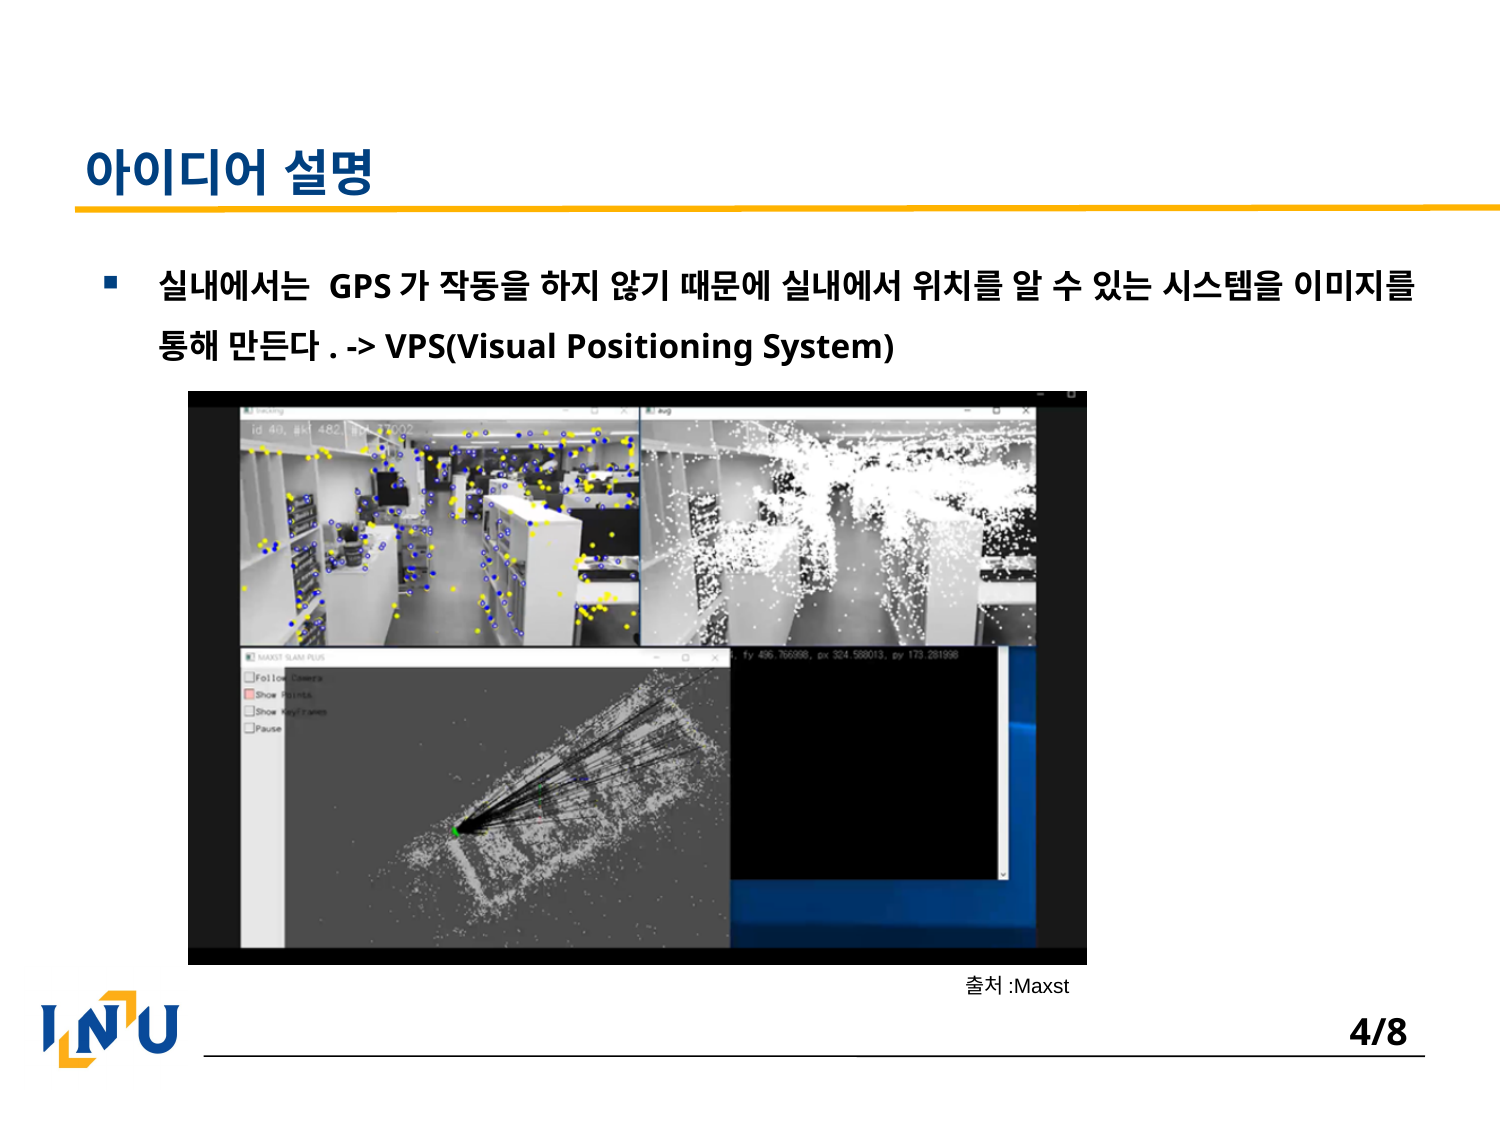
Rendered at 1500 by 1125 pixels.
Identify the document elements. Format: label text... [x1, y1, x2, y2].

picture [24, 390, 1087, 1090]
list 실내에서는 GPS가 작동을 하지 않기 때문에 실내에서 위치를 알 수 있는 시스템을 이미지를 통해 만든다. -> VPS(Visual Positioning System) [87, 237, 1457, 919]
title 아이디어 설명 [70, 119, 1306, 210]
text_box 출처:Maxst [950, 971, 1086, 1005]
